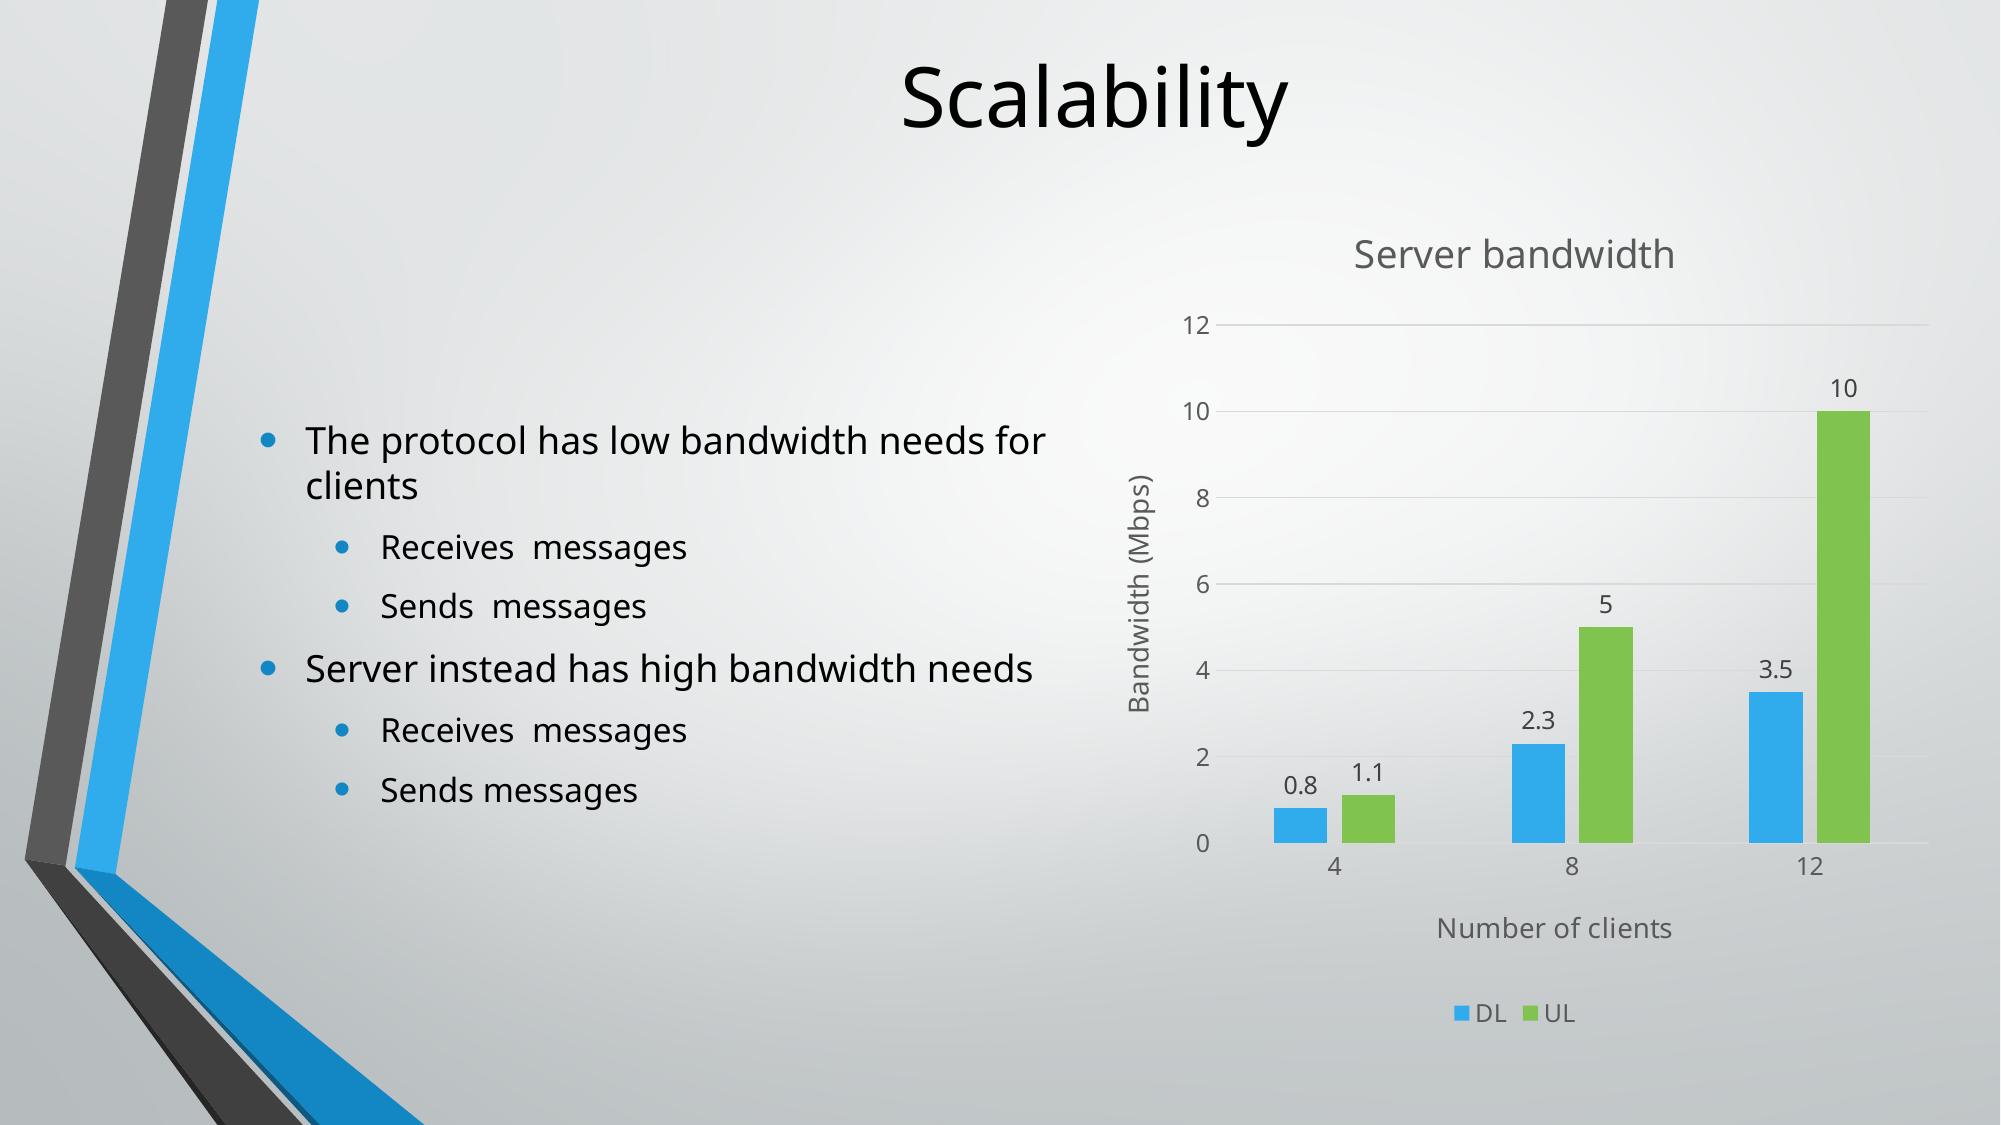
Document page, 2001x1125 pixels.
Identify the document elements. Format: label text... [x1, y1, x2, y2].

chart [1083, 189, 1946, 1037]
title Scalability [243, 0, 1946, 190]
